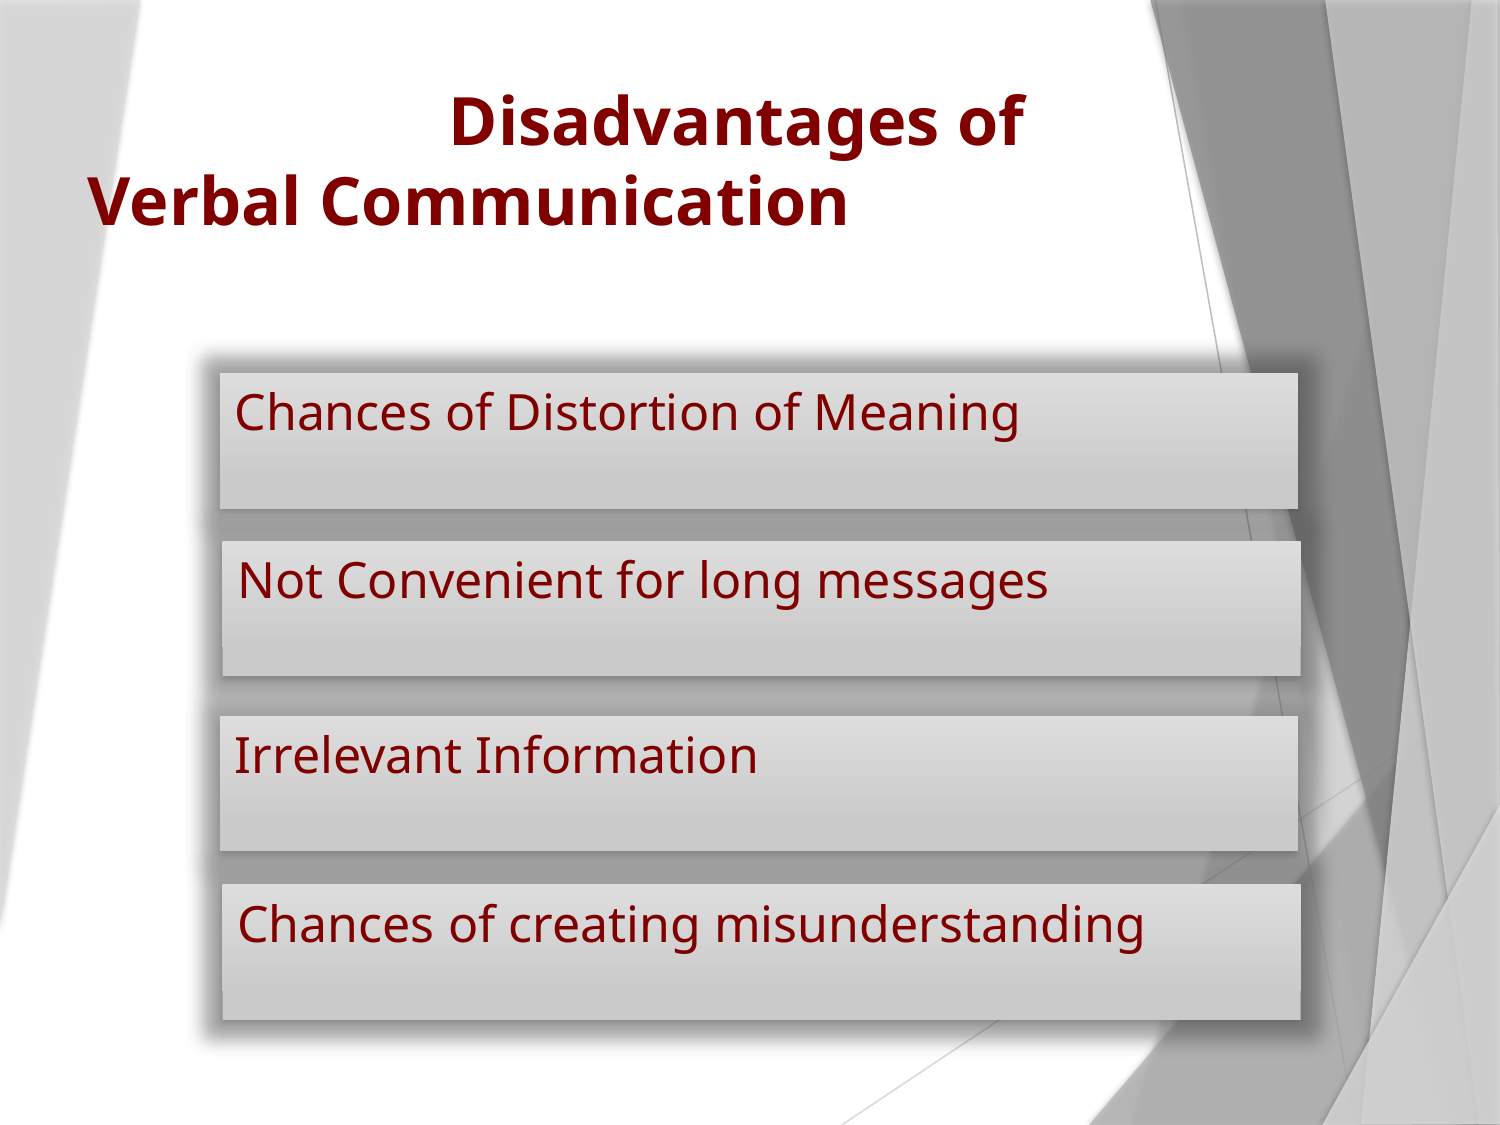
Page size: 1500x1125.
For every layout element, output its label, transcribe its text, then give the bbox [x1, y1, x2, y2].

text_box Chances of creating misunderstanding [222, 884, 1302, 1020]
text_box Chances of Distortion of Meaning [219, 372, 1299, 509]
title Disadvantages of Verbal Communication [70, 117, 1421, 247]
text_box Not Convenient for long messages [222, 540, 1302, 677]
text_box Irrelevant Information [219, 715, 1299, 852]
